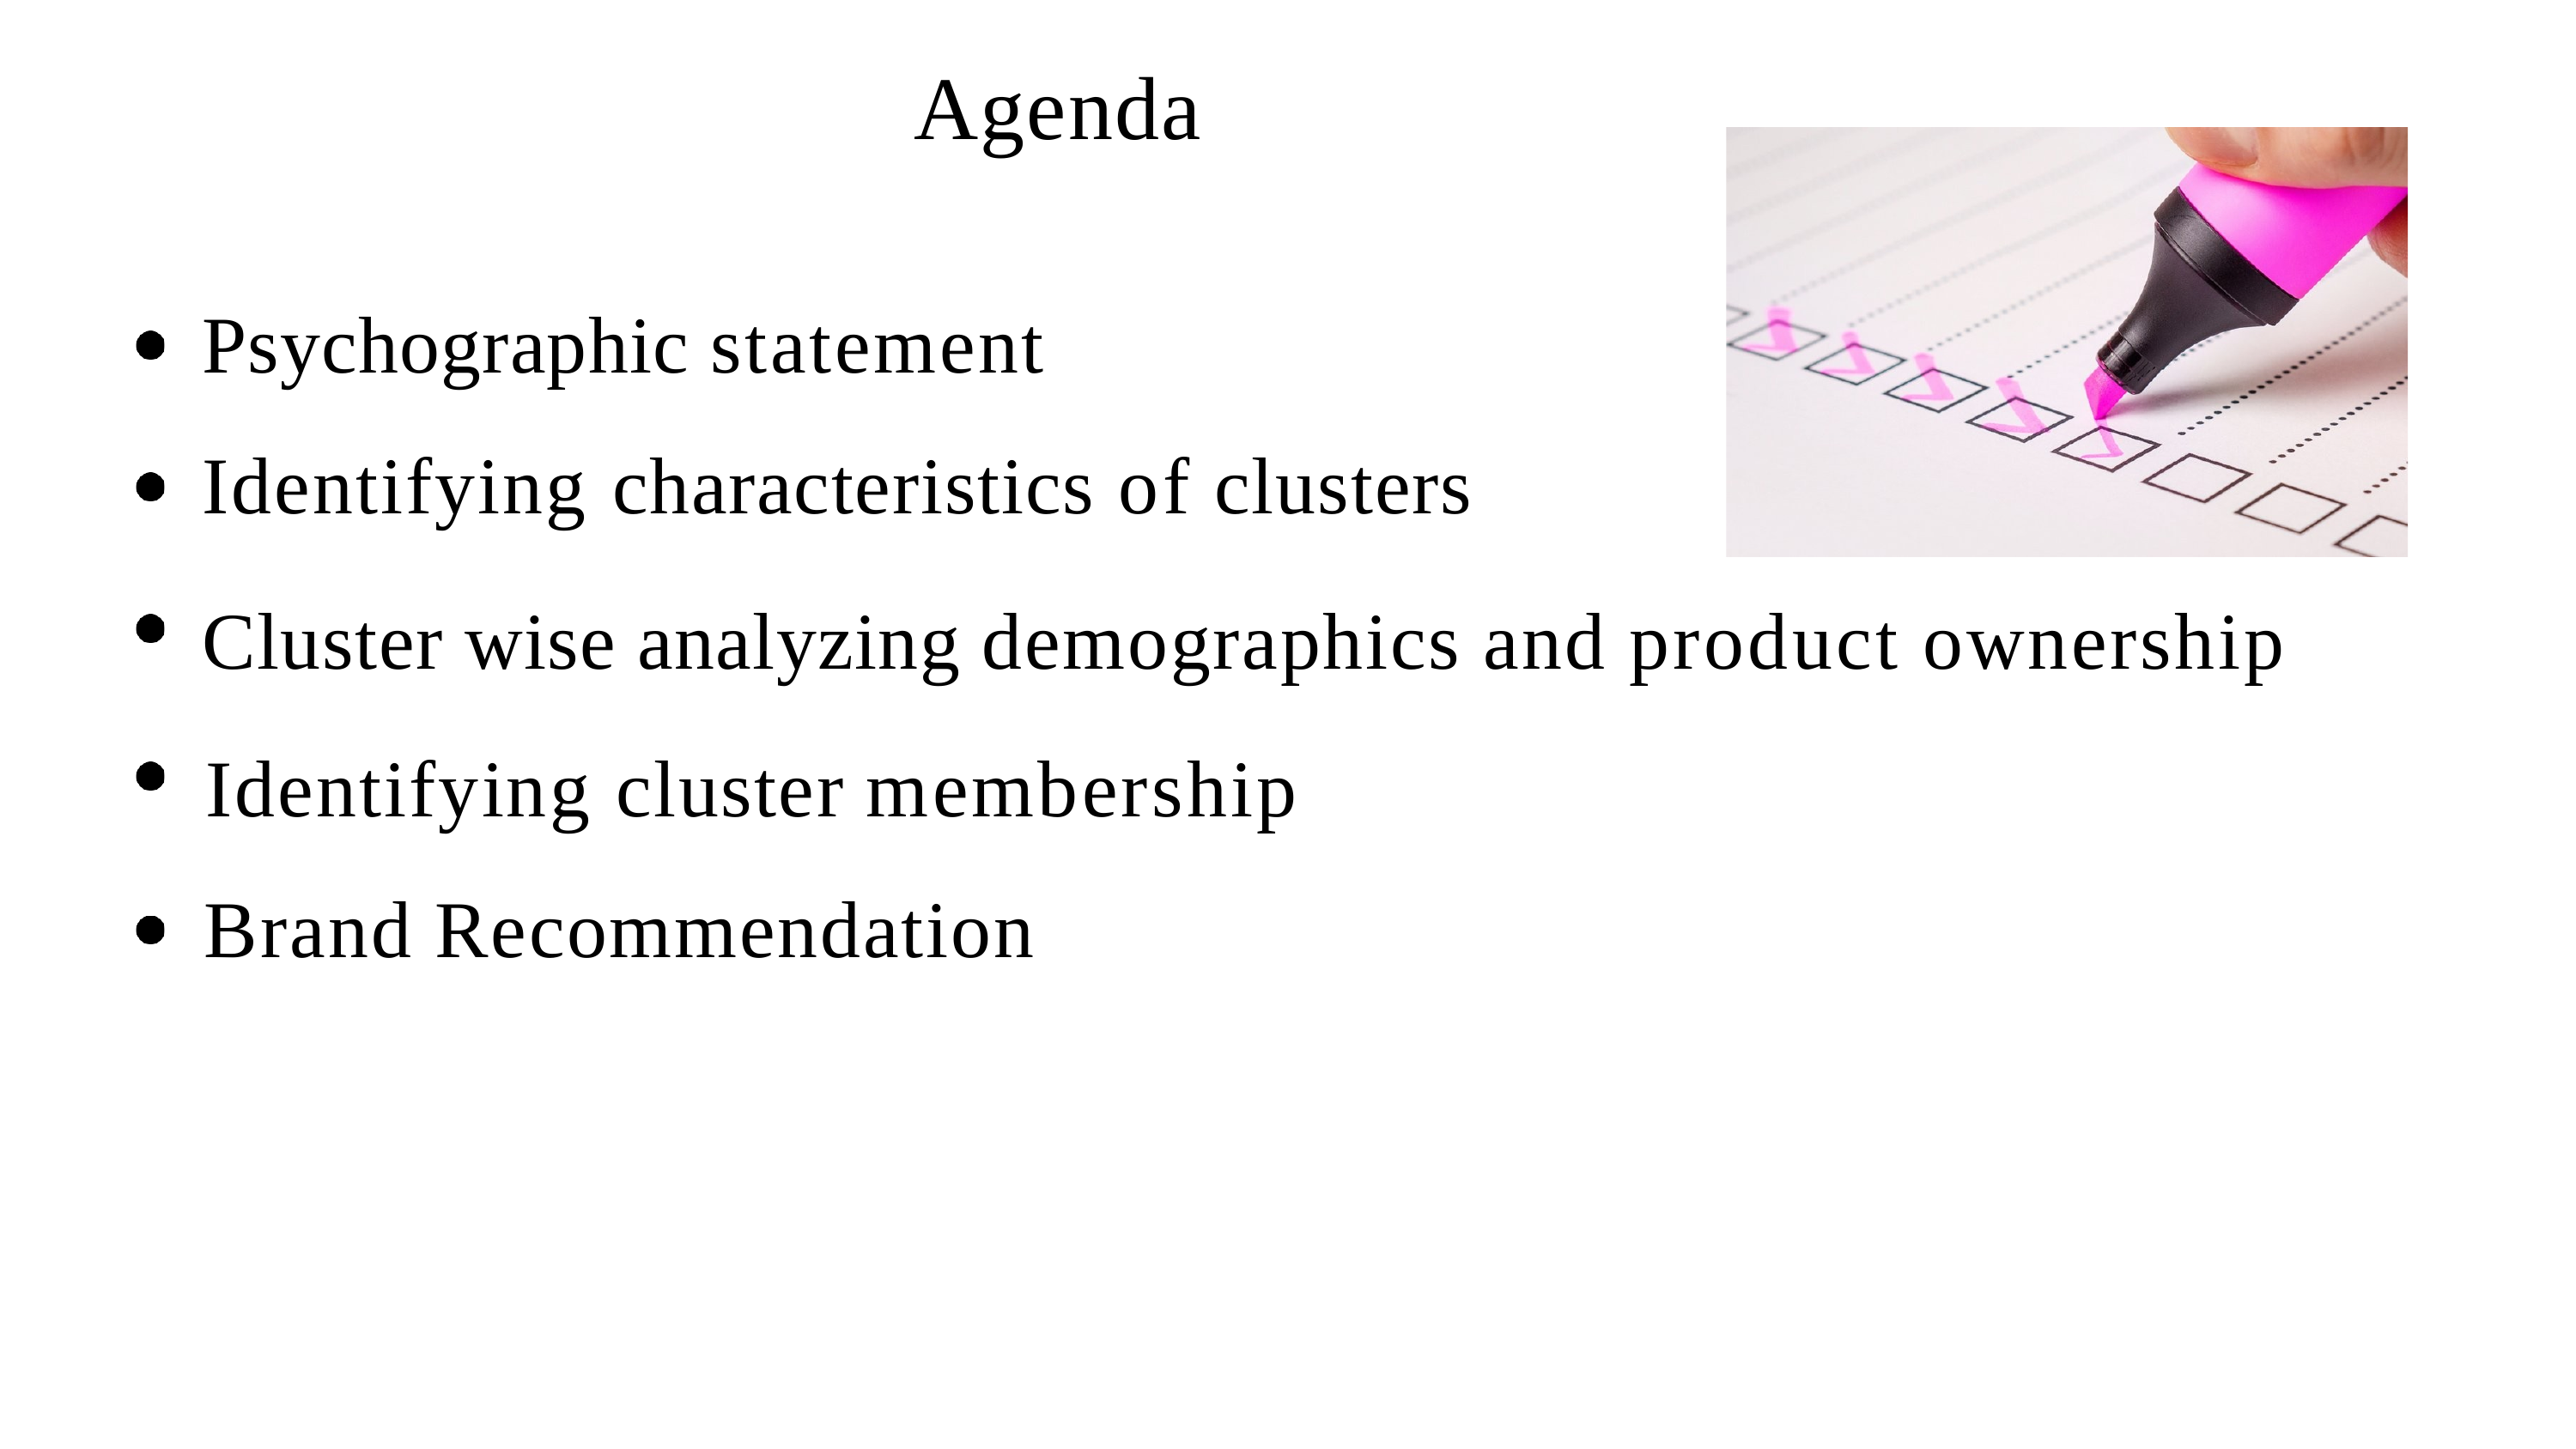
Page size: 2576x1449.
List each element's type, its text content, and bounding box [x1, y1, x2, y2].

text_box [136, 761, 165, 791]
text_box [136, 330, 165, 360]
list Psychographic statement Identifying characteristics of clusters Cluster wise analyzing demographics and product ownership Identifying cluster membership Brand Recommendation [91, 246, 2485, 1120]
text_box [1726, 127, 2409, 246]
text_box [136, 916, 165, 944]
title Agenda [912, 48, 1419, 246]
text_box [136, 614, 165, 643]
